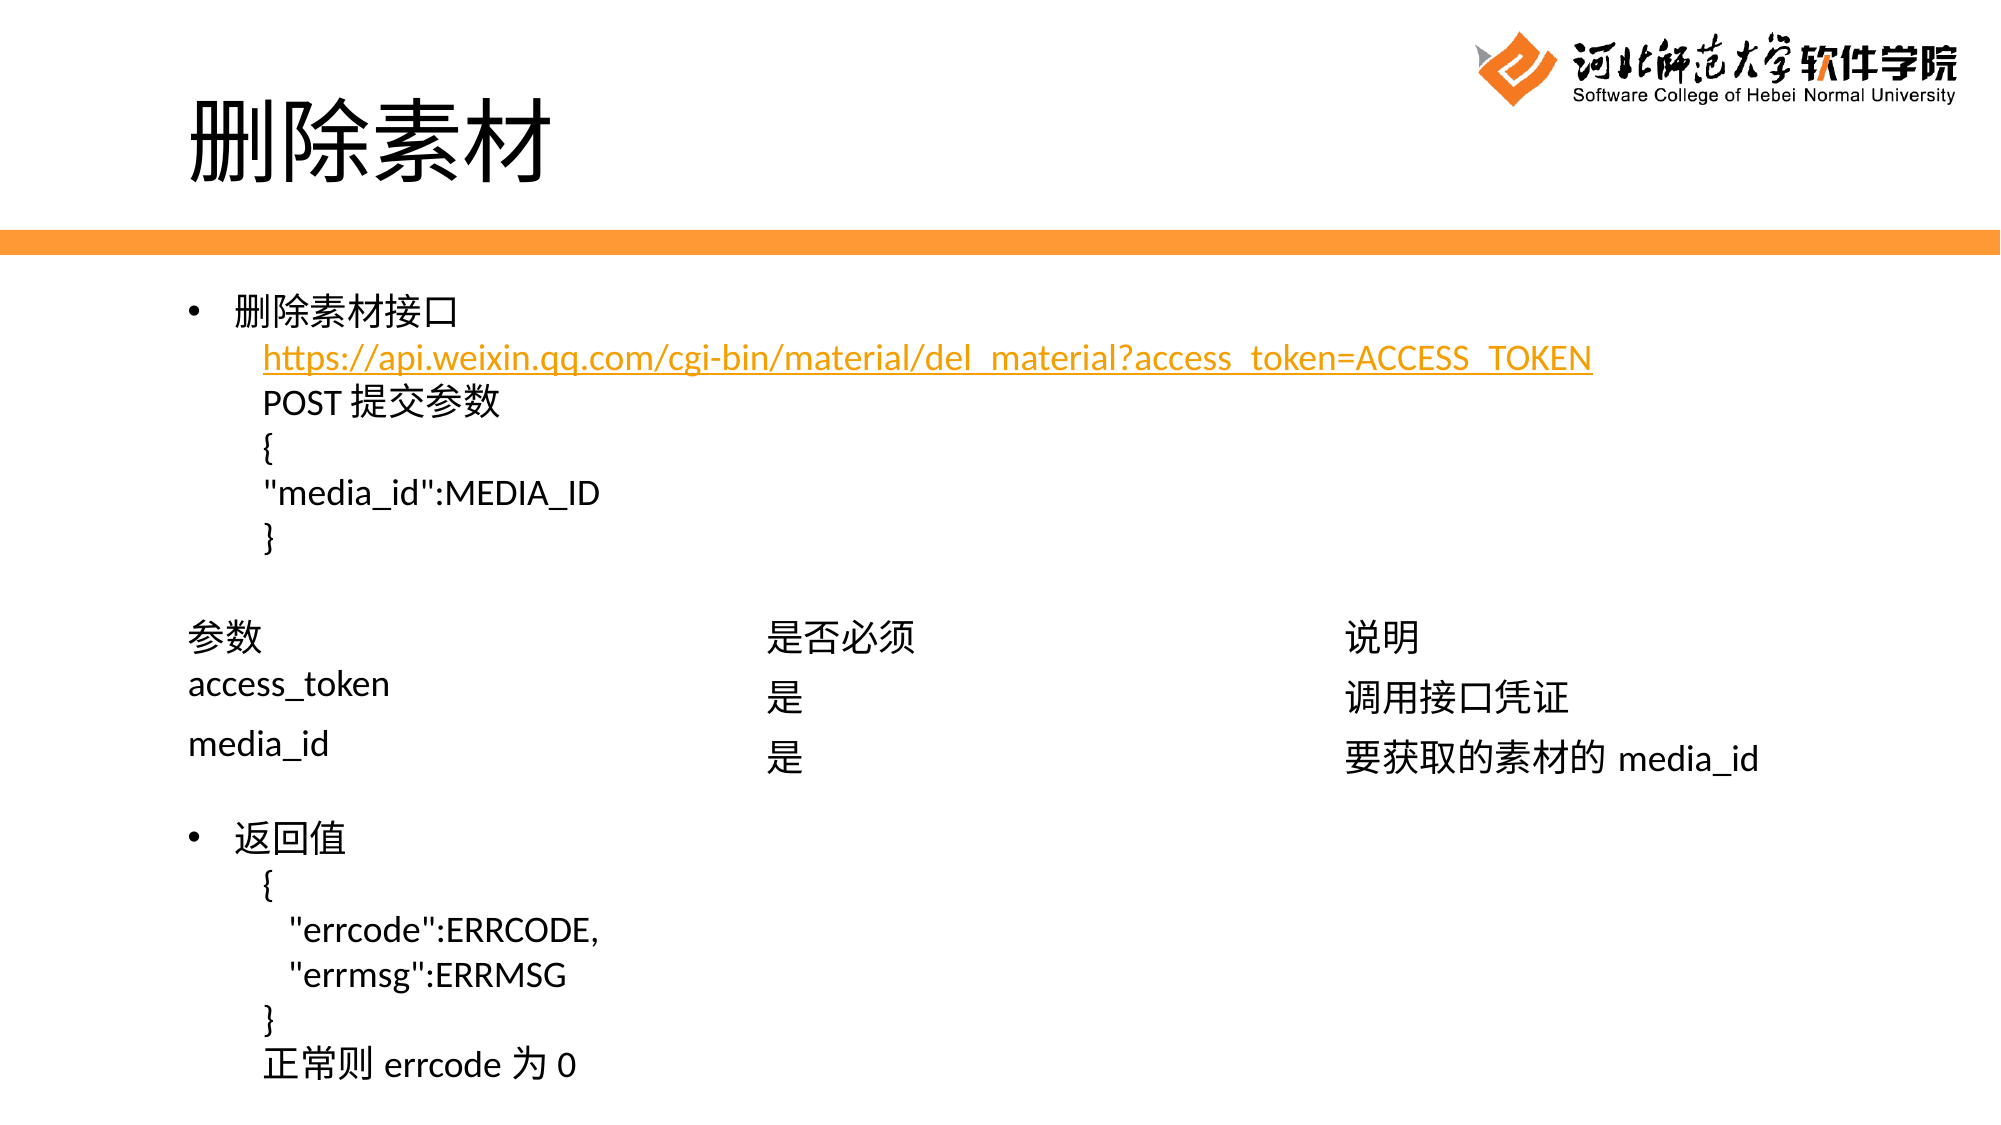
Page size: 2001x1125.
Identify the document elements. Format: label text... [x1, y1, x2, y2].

picture [1475, 31, 1957, 107]
table_header 参数 [173, 600, 751, 660]
text_box 返回值 { "errcode":ERRCODE, "errmsg":ERRMSG } 正常则errcode为0 [172, 807, 1536, 1092]
table_header 是否必须 [751, 600, 1330, 660]
table_cell 要获取的素材的media_id [1330, 720, 1908, 781]
text_box 删除素材接口 https://api.weixin.qq.com/cgi-bin/material/del_material?access_token=ACCESS_TOKEN POST提交参数 { "media_id":MEDIA_ID } [172, 280, 1860, 566]
list 删除素材 [172, 89, 1000, 202]
table_header 说明 [1330, 600, 1908, 660]
table_cell media_id [173, 720, 751, 781]
table_cell 是 [751, 720, 1330, 781]
table_cell access_token [173, 660, 751, 720]
table_cell 是 [751, 660, 1330, 720]
table_cell 调用接口凭证 [1330, 660, 1908, 720]
